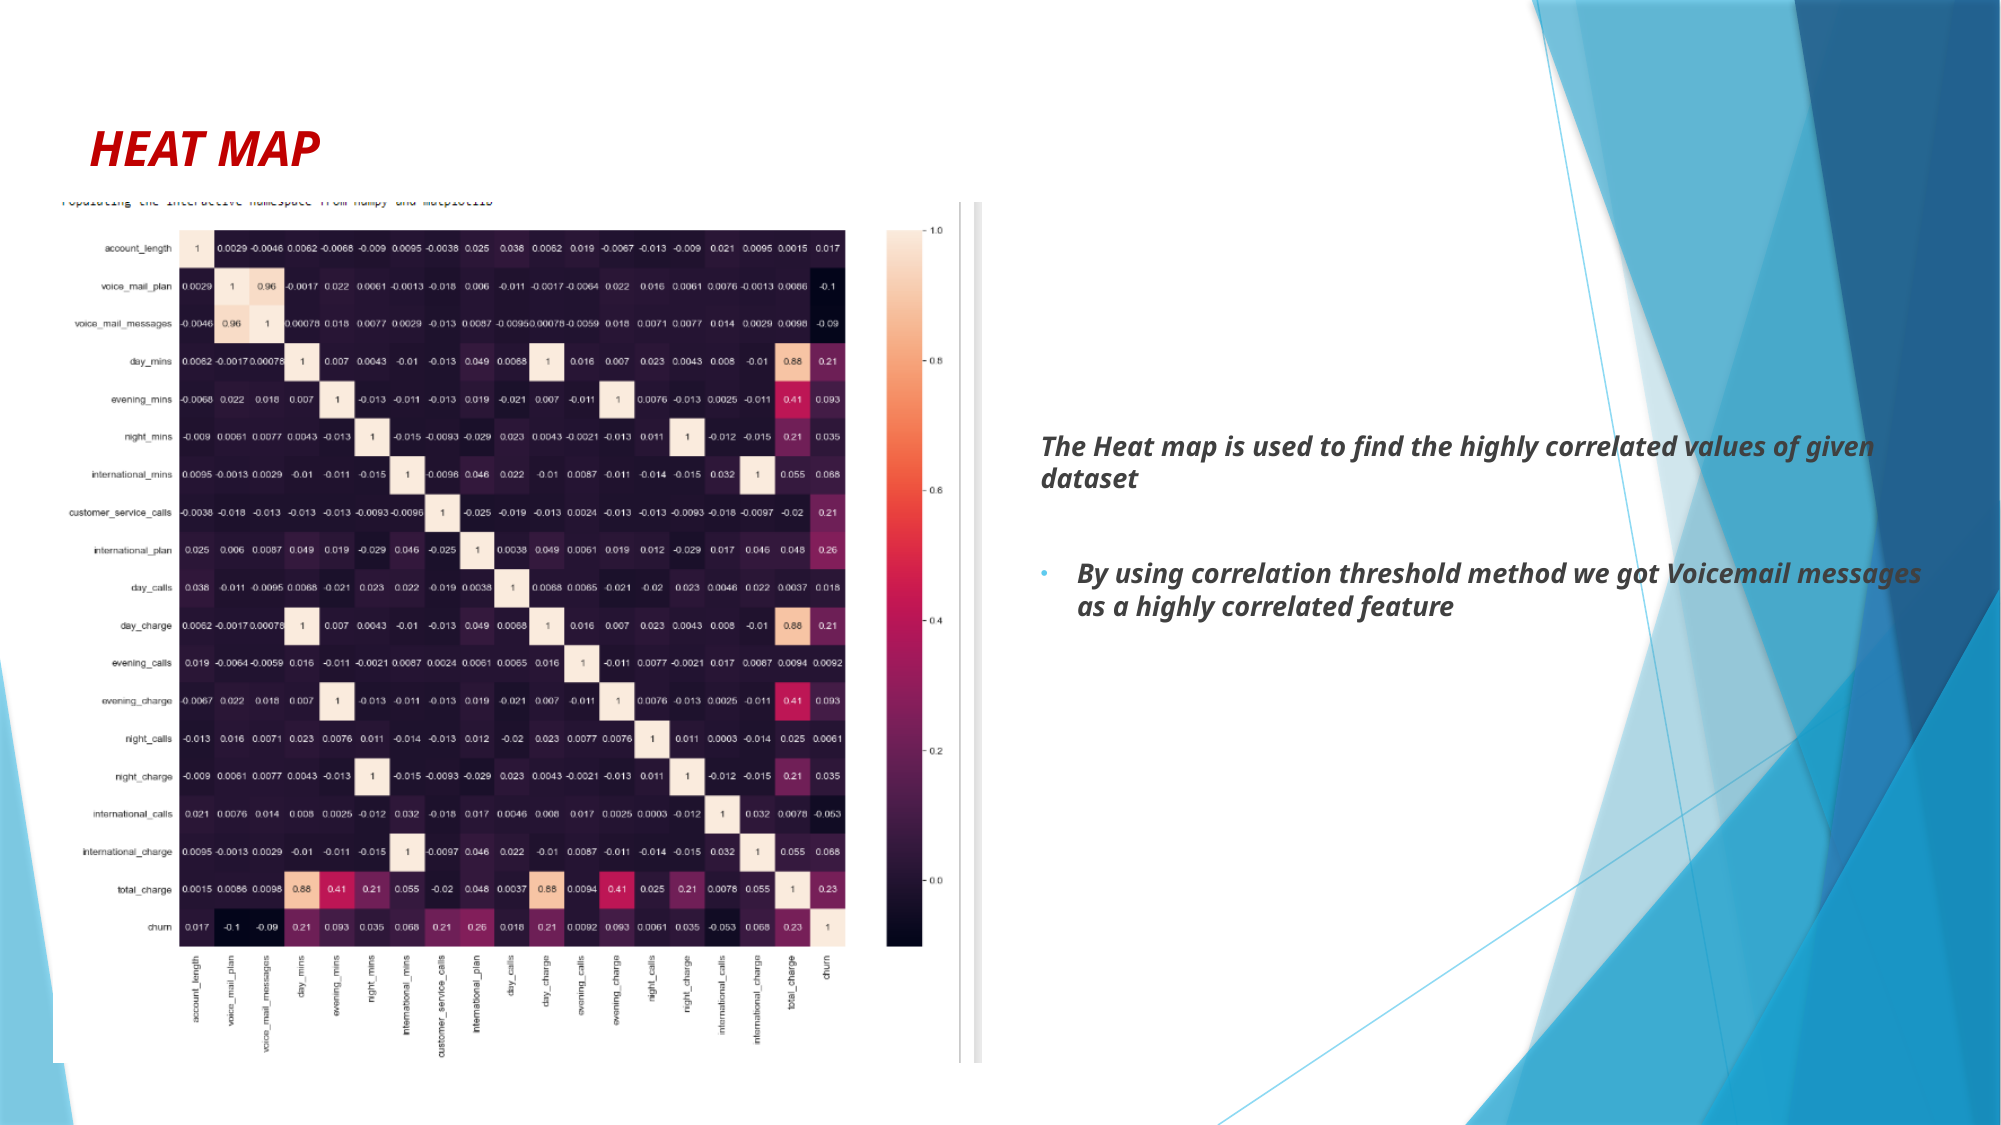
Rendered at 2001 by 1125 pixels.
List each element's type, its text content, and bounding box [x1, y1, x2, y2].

title HEAT MAP [74, 110, 2000, 244]
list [52, 202, 982, 1063]
list The Heat map is used to find the highly correlated values of given dataset By using correlation threshold method we got Voicemail messages as a highly correlated feature [1025, 278, 1947, 691]
